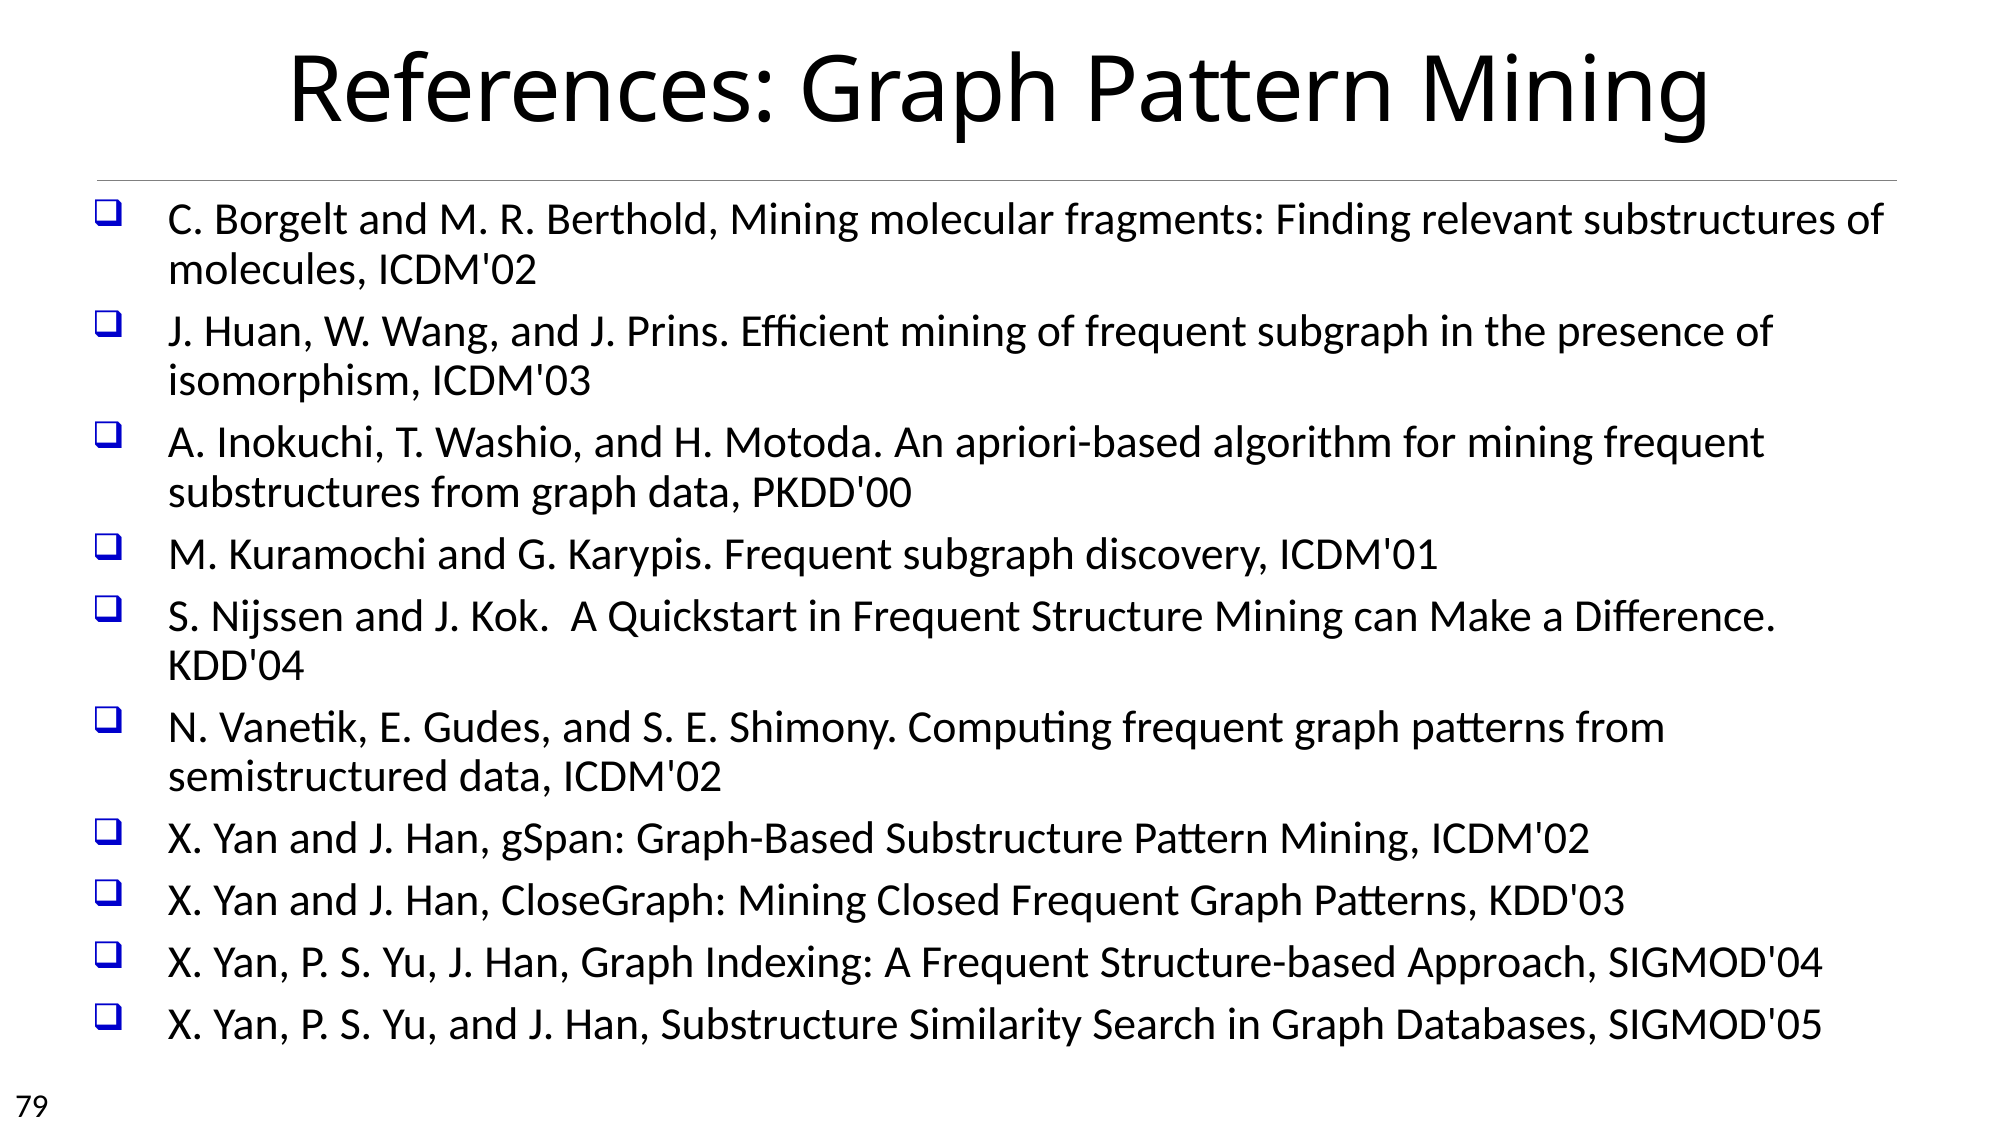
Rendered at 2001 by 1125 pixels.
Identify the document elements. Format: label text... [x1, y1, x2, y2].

title References: Graph Pattern Mining [0, 48, 2000, 148]
list C. Borgelt and M. R. Berthold, Mining molecular fragments: Finding relevant substructures of molecules, ICDM'02 J. Huan, W. Wang, and J. Prins. Efficient mining of frequent subgraph in the presence of isomorphism, ICDM'03 A. Inokuchi, T. Washio, and H. Motoda. An apriori-based algorithm for mining frequent substructures from graph data, PKDD'00 M. Kuramochi and G. Karypis. Frequent subgraph discovery, ICDM'01 S. Nijssen and J. Kok. A Quickstart in Frequent Structure Mining can Make a Difference. KDD'04 N. Vanetik, E. Gudes, and S. E. Shimony. Computing frequent graph patterns from semistructured data, ICDM'02 X. Yan and J. Han, gSpan: Graph-Based Substructure Pattern Mining, ICDM'02 X. Yan and J. Han, CloseGraph: Mining Closed Frequent Graph Patterns, KDD'03 X. Yan, P. S. Yu, J. Han, Graph Indexing: A Frequent Structure-based Approach, SIGMOD'04 X. Yan, P. S. Yu, and J. Han, Substructure Similarity Search in Graph Databases, SIGMOD'05 [77, 188, 1909, 1061]
